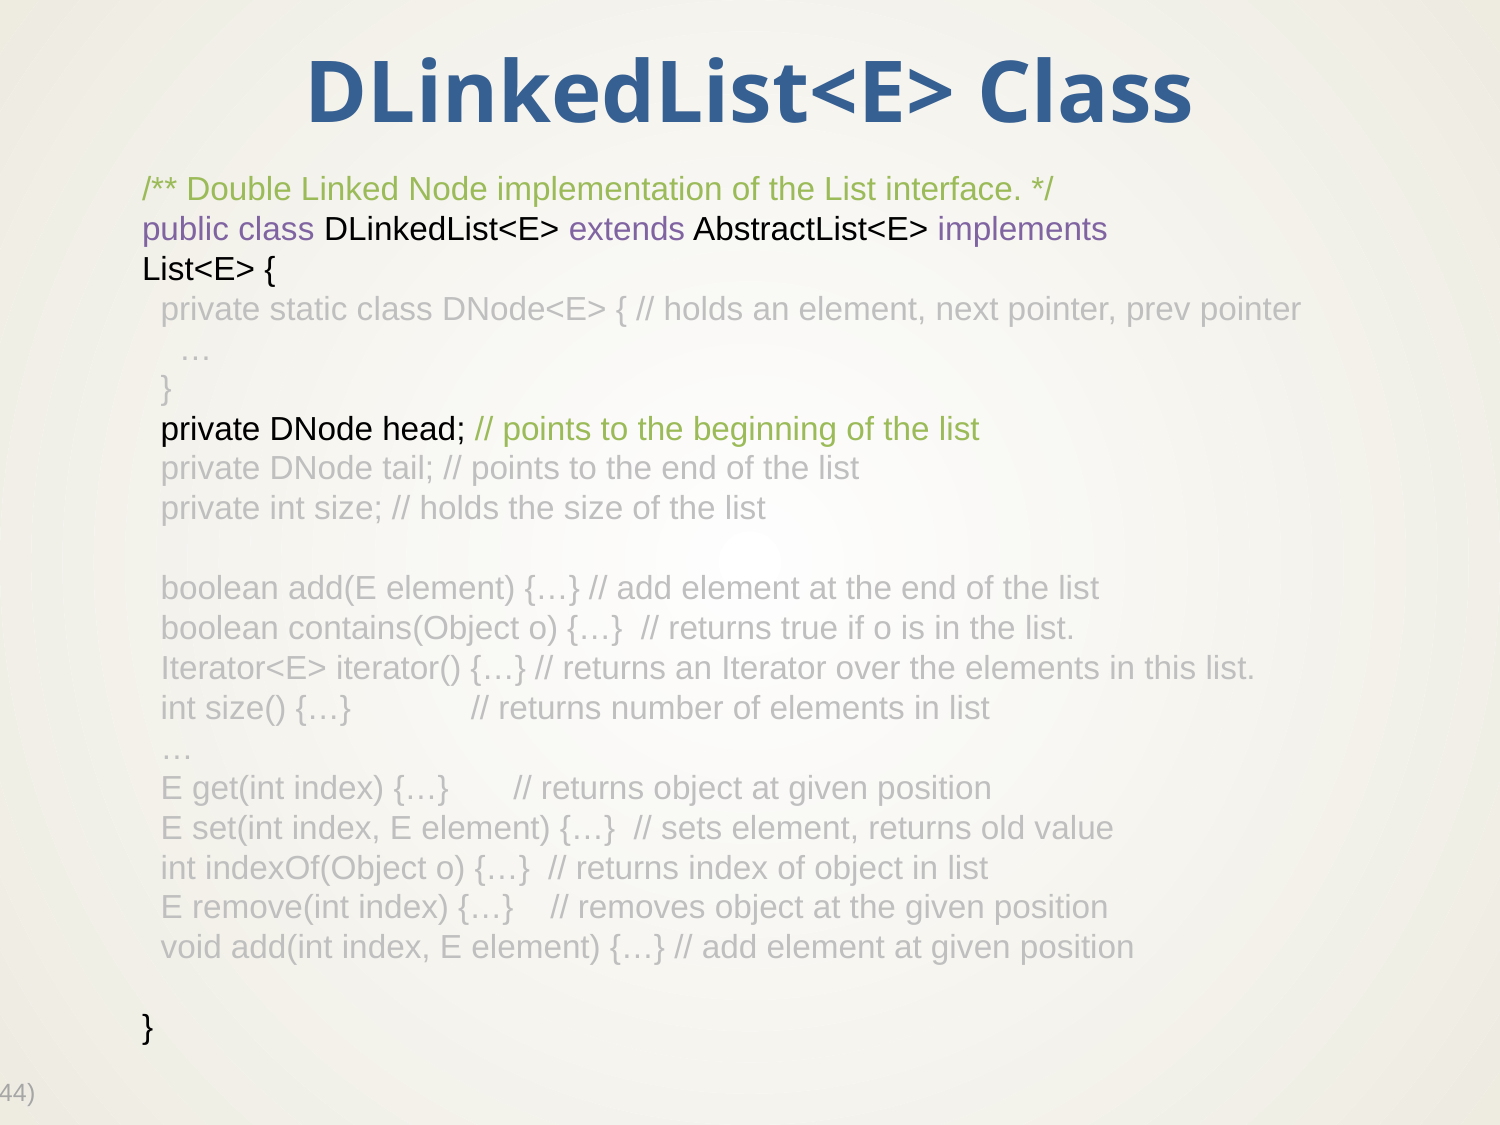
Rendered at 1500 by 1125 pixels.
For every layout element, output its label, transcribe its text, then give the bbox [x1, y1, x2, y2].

title DLinkedList<E> Class [0, 24, 1500, 166]
text_box /** Double Linked Node implementation of the List interface. */ public class DLinkedList<E> extends AbstractList<E> implements List<E> { private static class DNode<E> { // holds an element, next pointer, prev pointer … } private DNode head; // points to the beginning of the list private DNode tail; // points to the end of the list private int size; // holds the size of the list boolean add(E element) {…} // add element at the end of the list boolean contains(Object o) {…} // returns true if o is in the list. Iterator<E> iterator() {…} // returns an Iterator over the elements in this list. int size() {…} // returns number of elements in list … E get(int index) {…} // returns object at given position E set(int index, E element) {…} // sets element, returns old value int indexOf(Object o) {…} // returns index of object in list E remove(int index) {…} // removes object at the given position void add(int index, E element) {…} // add element at given position } [127, 159, 1319, 1053]
